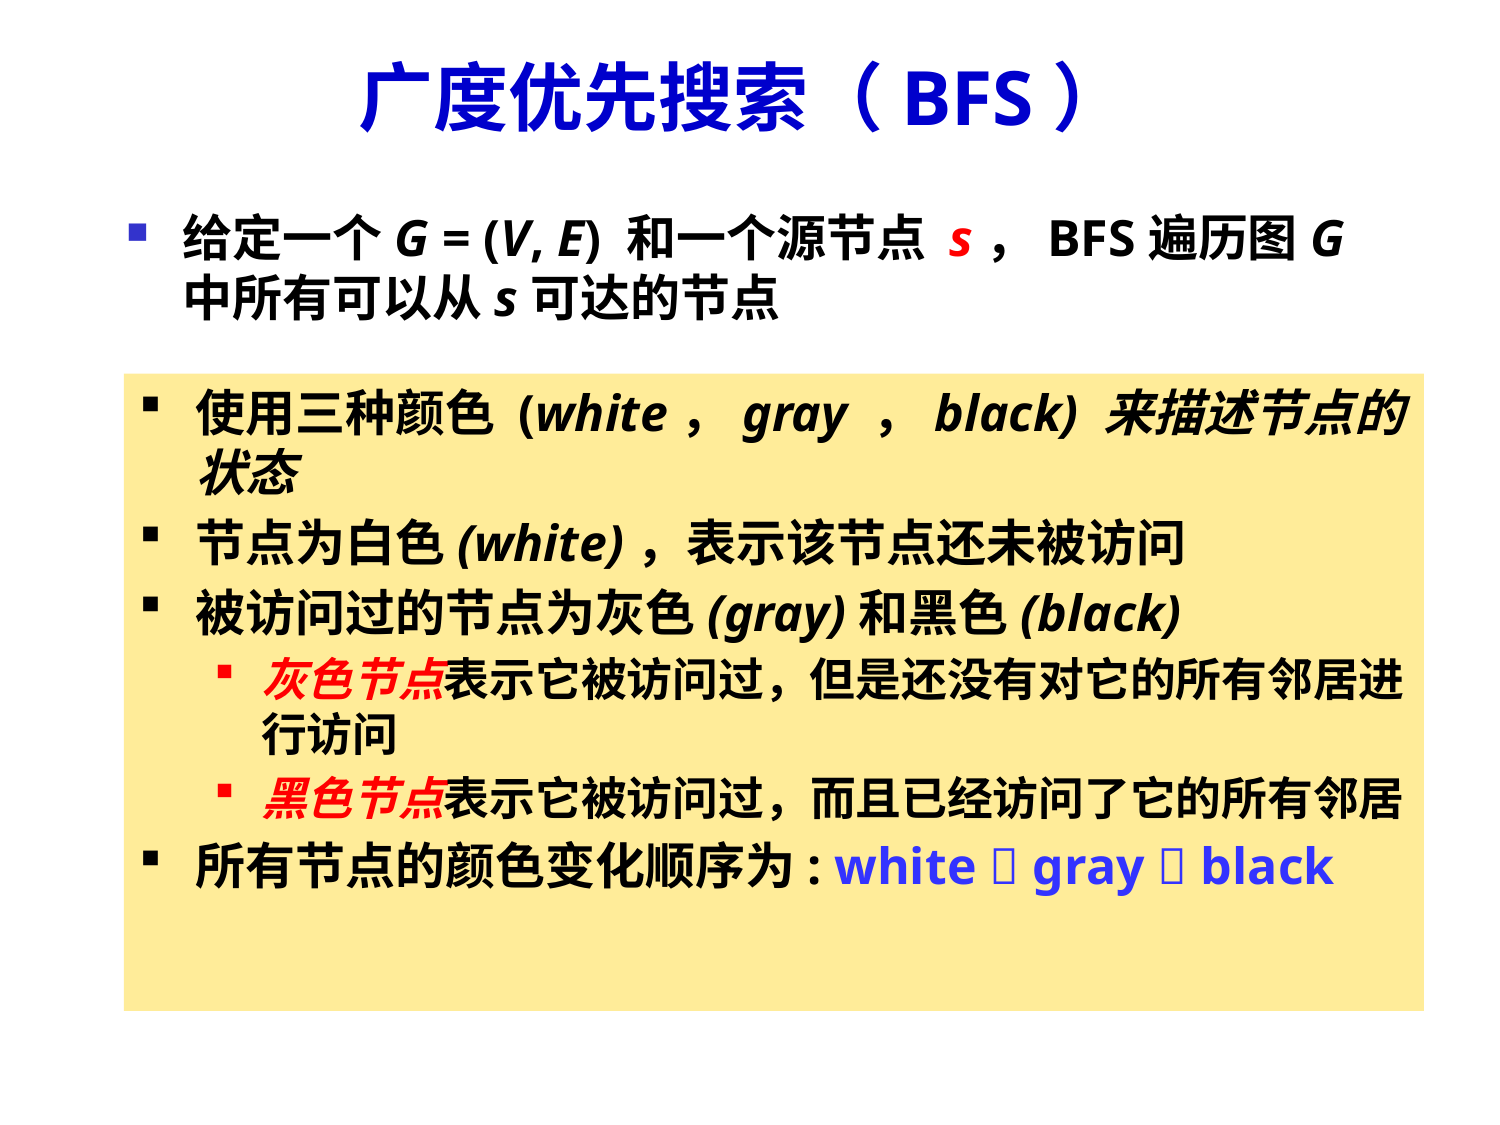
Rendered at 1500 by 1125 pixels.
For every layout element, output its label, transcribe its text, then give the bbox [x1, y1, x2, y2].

list 给定一个G = (V, E) 和一个源节点 s，BFS遍历图G 中所有可以从s可达的节点 [111, 198, 1399, 949]
text_box 使用三种颜色 (white，gray ，black) 来描述节点的状态 节点为白色(white)，表示该节点还未被访问 被访问过的节点为灰色(gray)和黑色(black) 灰色节点表示它被访问过，但是还没有对它的所有邻居进行访问 黑色节点表示它被访问过，而且已经访问了它的所有邻居 所有节点的颜色变化顺序为: white  gray  black [123, 373, 1424, 1011]
title 广度优先搜索（BFS） [98, 0, 1387, 149]
